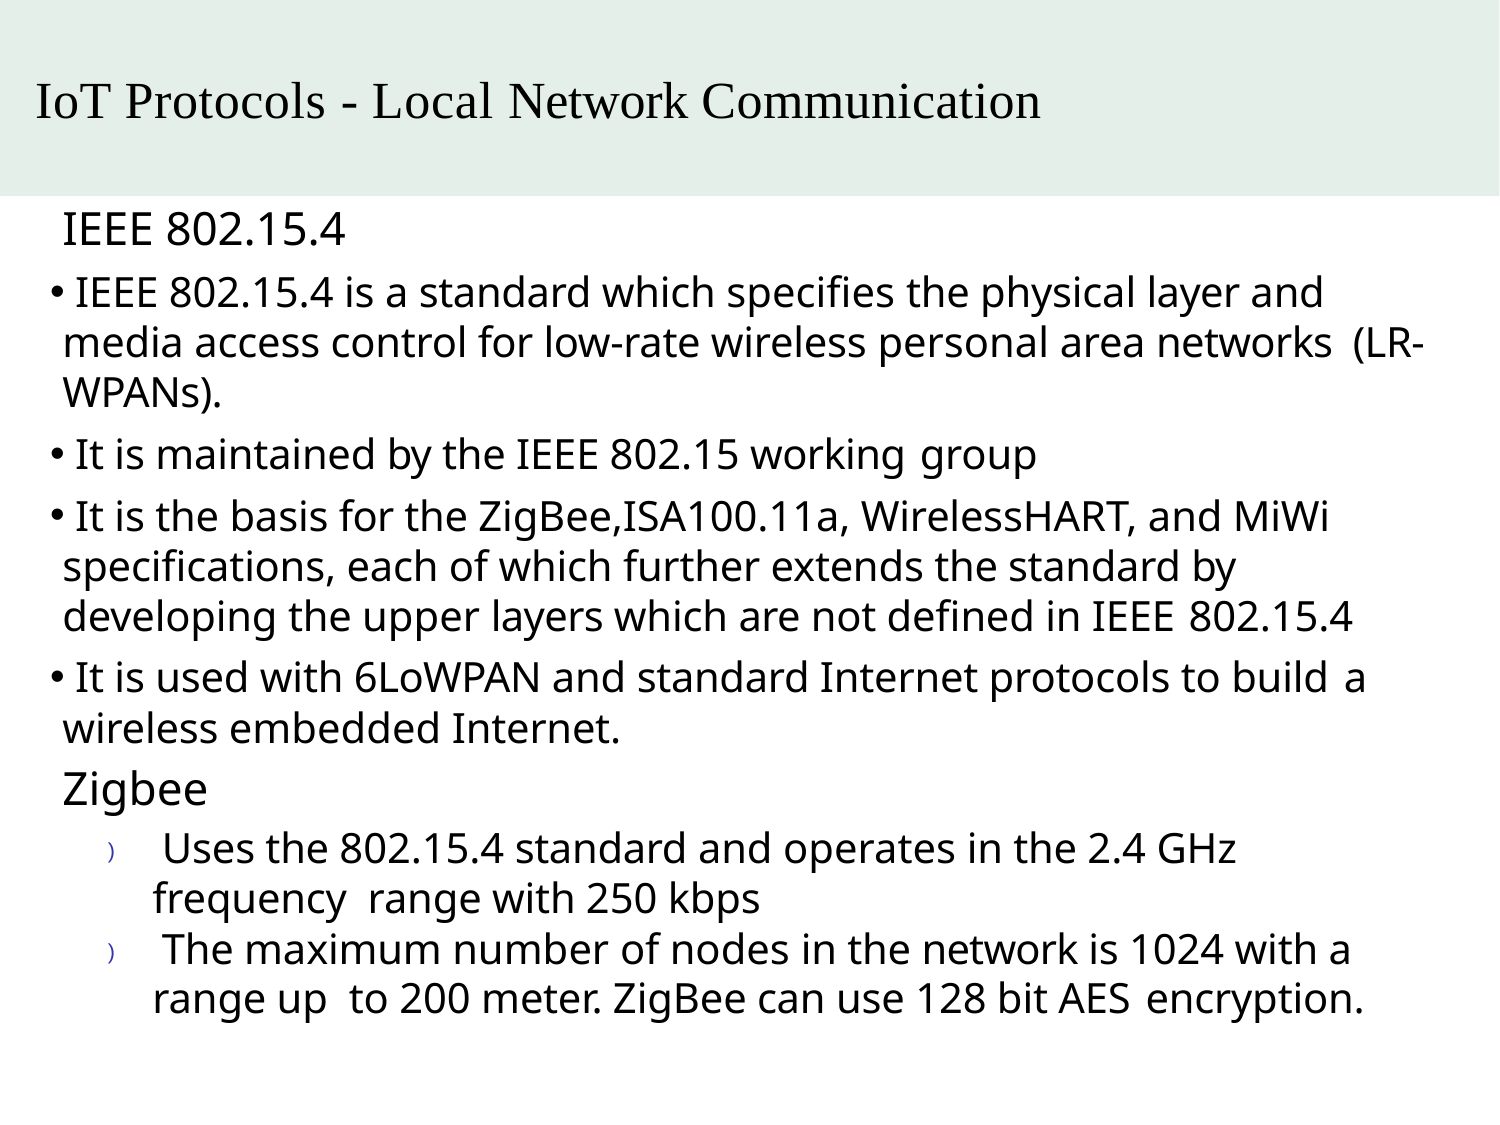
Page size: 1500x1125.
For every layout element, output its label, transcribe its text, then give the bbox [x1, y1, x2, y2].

text_box IEEE 802.15.4 IEEE 802.15.4 is a standard which specifies the physical layer and media access control for low-rate wireless personal area networks (LR-WPANs). It is maintained by the IEEE 802.15 working group It is the basis for the ZigBee,ISA100.11a, WirelessHART, and MiWi specifications, each of which further extends the standard by developing the upper layers which are not defined in IEEE 802.15.4 It is used with 6LoWPAN and standard Internet protocols to build a wireless embedded Internet. Zigbee ) Uses the 802.15.4 standard and operates in the 2.4 GHz frequency range with 250 kbps ) The maximum number of nodes in the network is 1024 with a range up to 200 meter. ZigBee can use 128 bit AES encryption. [50, 187, 1457, 1022]
title IoT Protocols - Local Network Communication [0, 0, 1500, 197]
